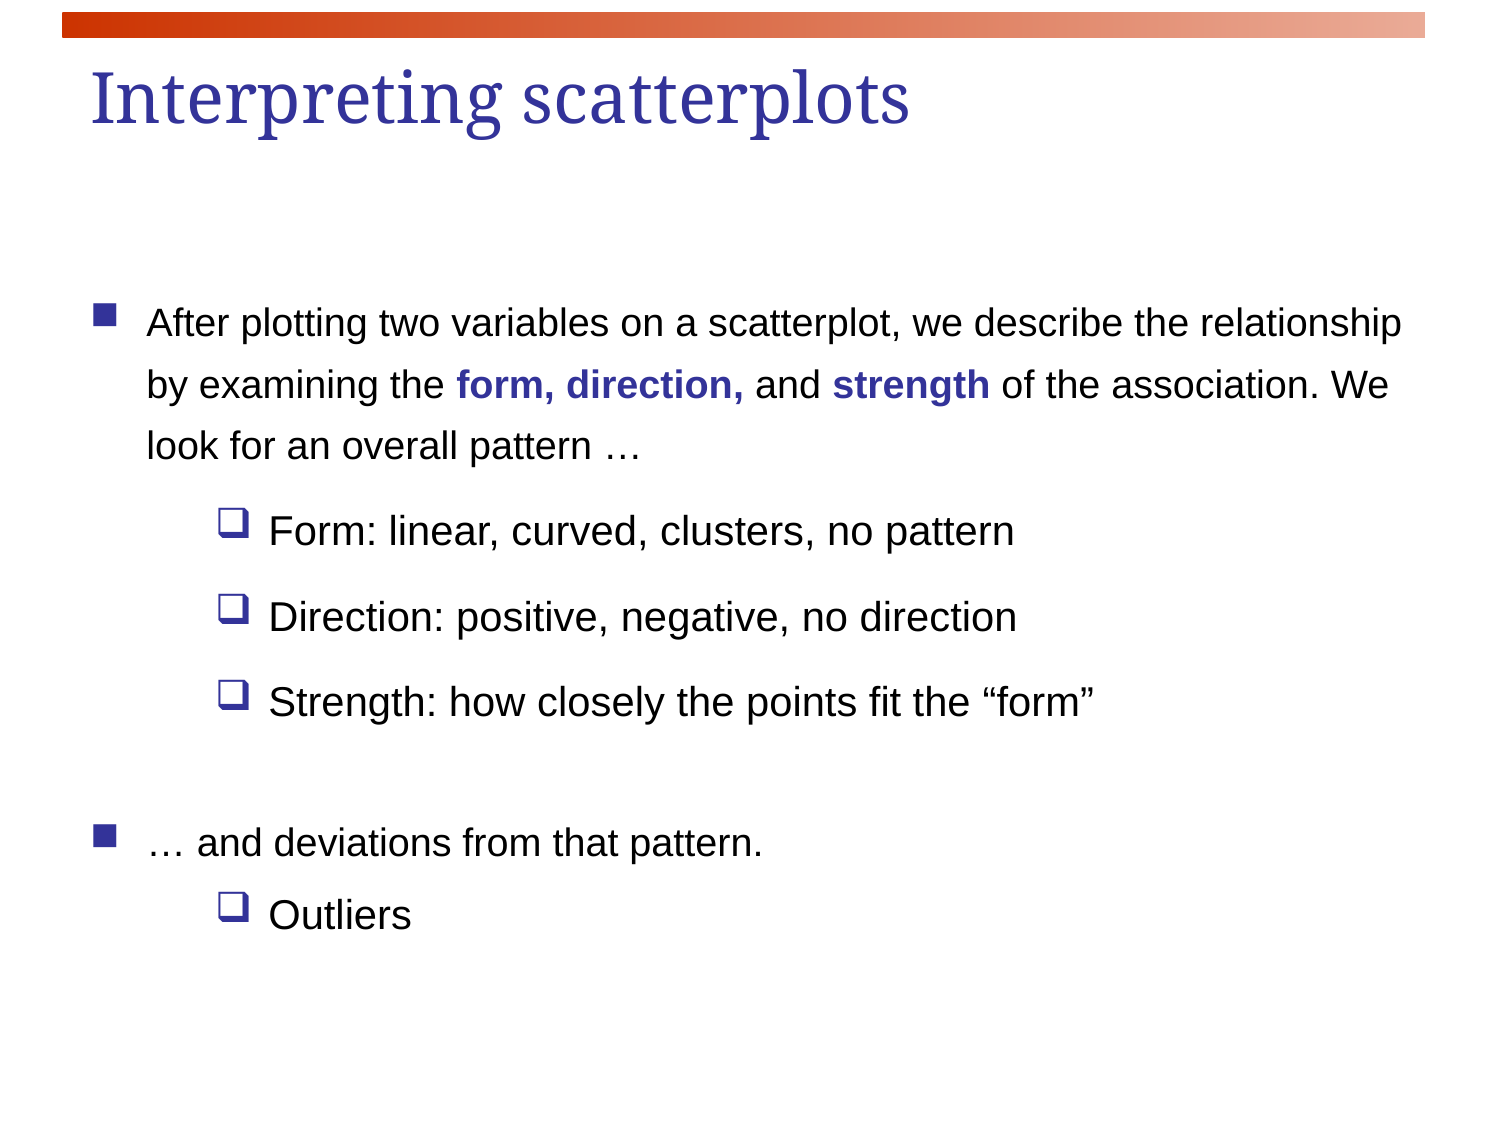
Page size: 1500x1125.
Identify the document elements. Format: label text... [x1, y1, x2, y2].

list After plotting two variables on a scatterplot, we describe the relationship by examining the form, direction, and strength of the association. We look for an overall pattern … Form: linear, curved, clusters, no pattern Direction: positive, negative, no direction Strength: how closely the points fit the “form” … and deviations from that pattern. Outliers [75, 275, 1425, 963]
title Interpreting scatterplots [75, 45, 1425, 233]
